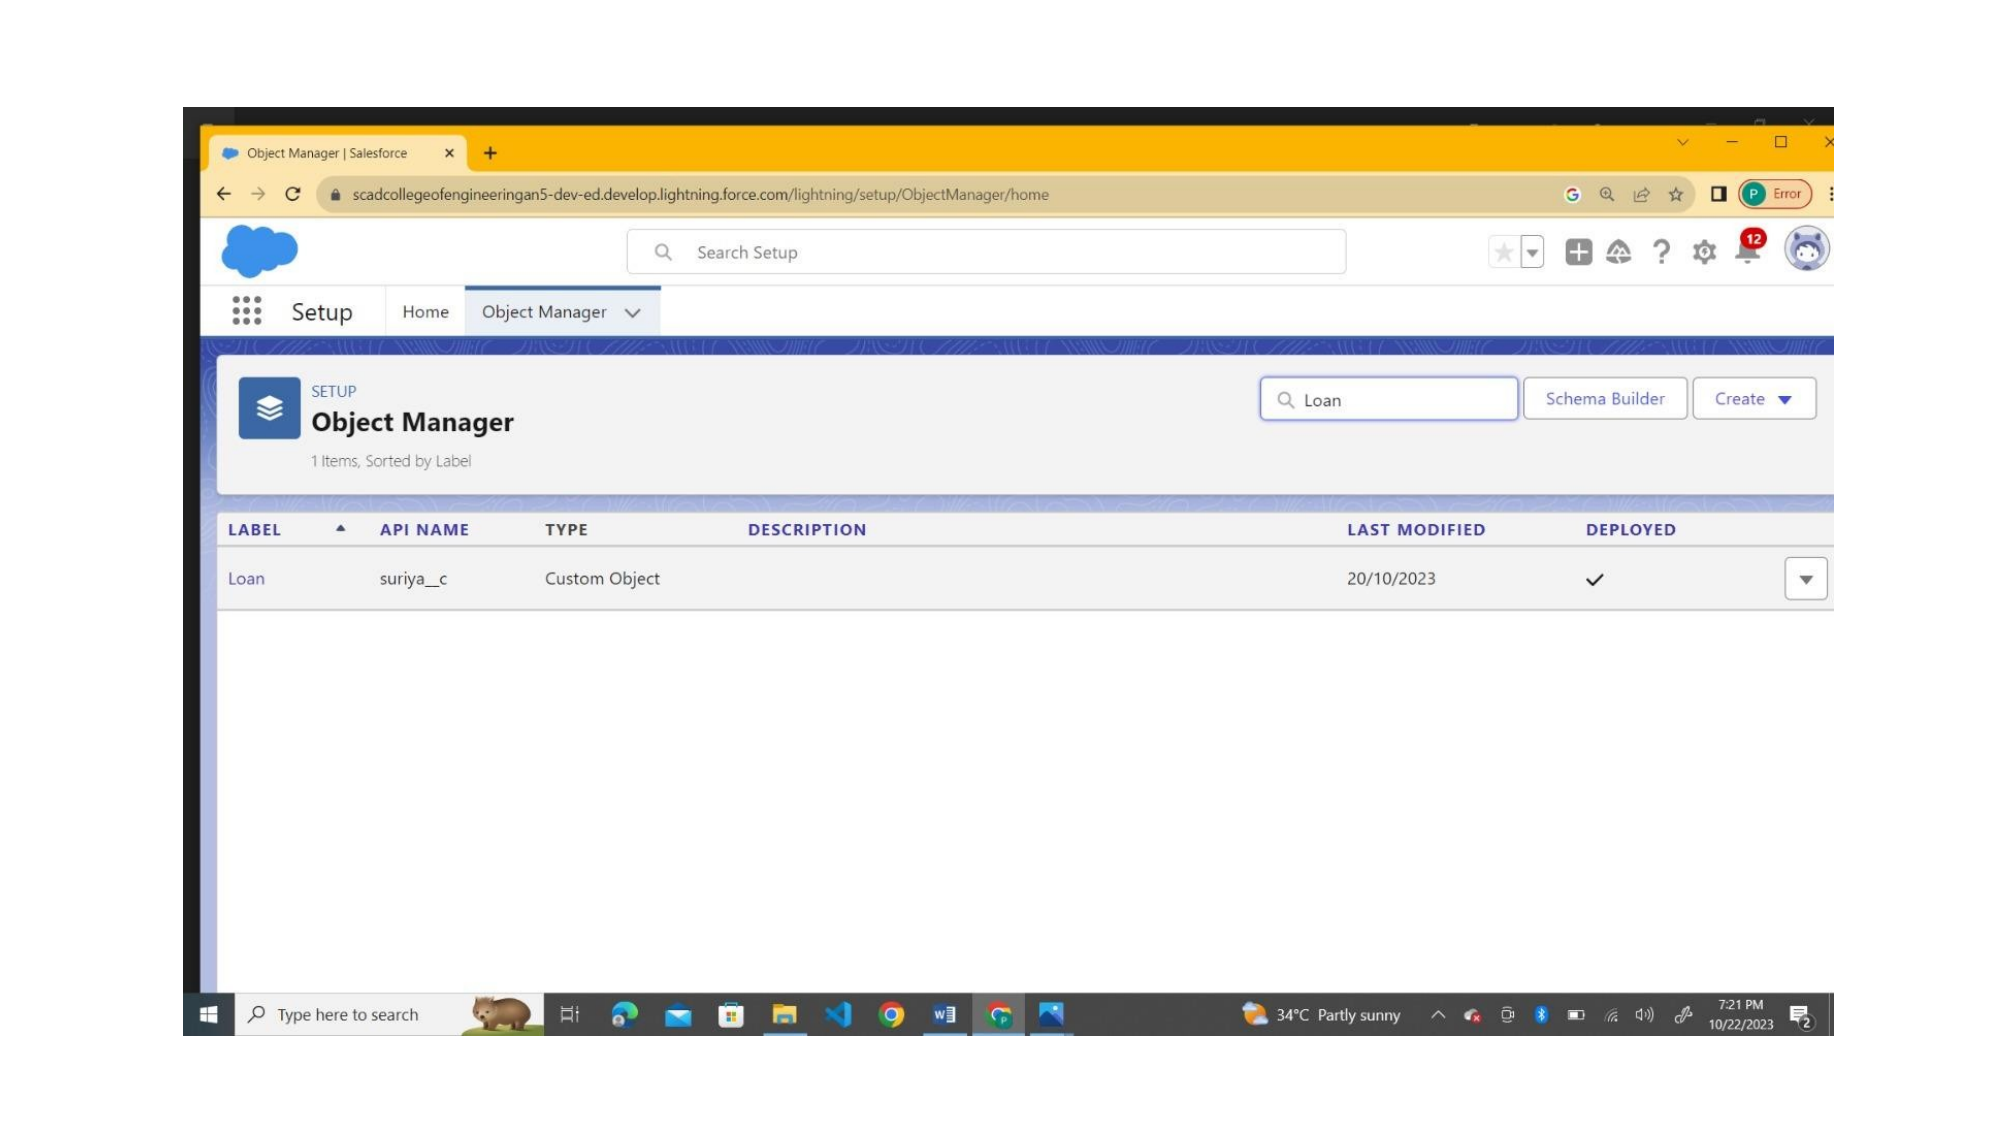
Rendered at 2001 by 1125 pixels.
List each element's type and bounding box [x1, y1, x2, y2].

picture [183, 107, 1834, 1037]
